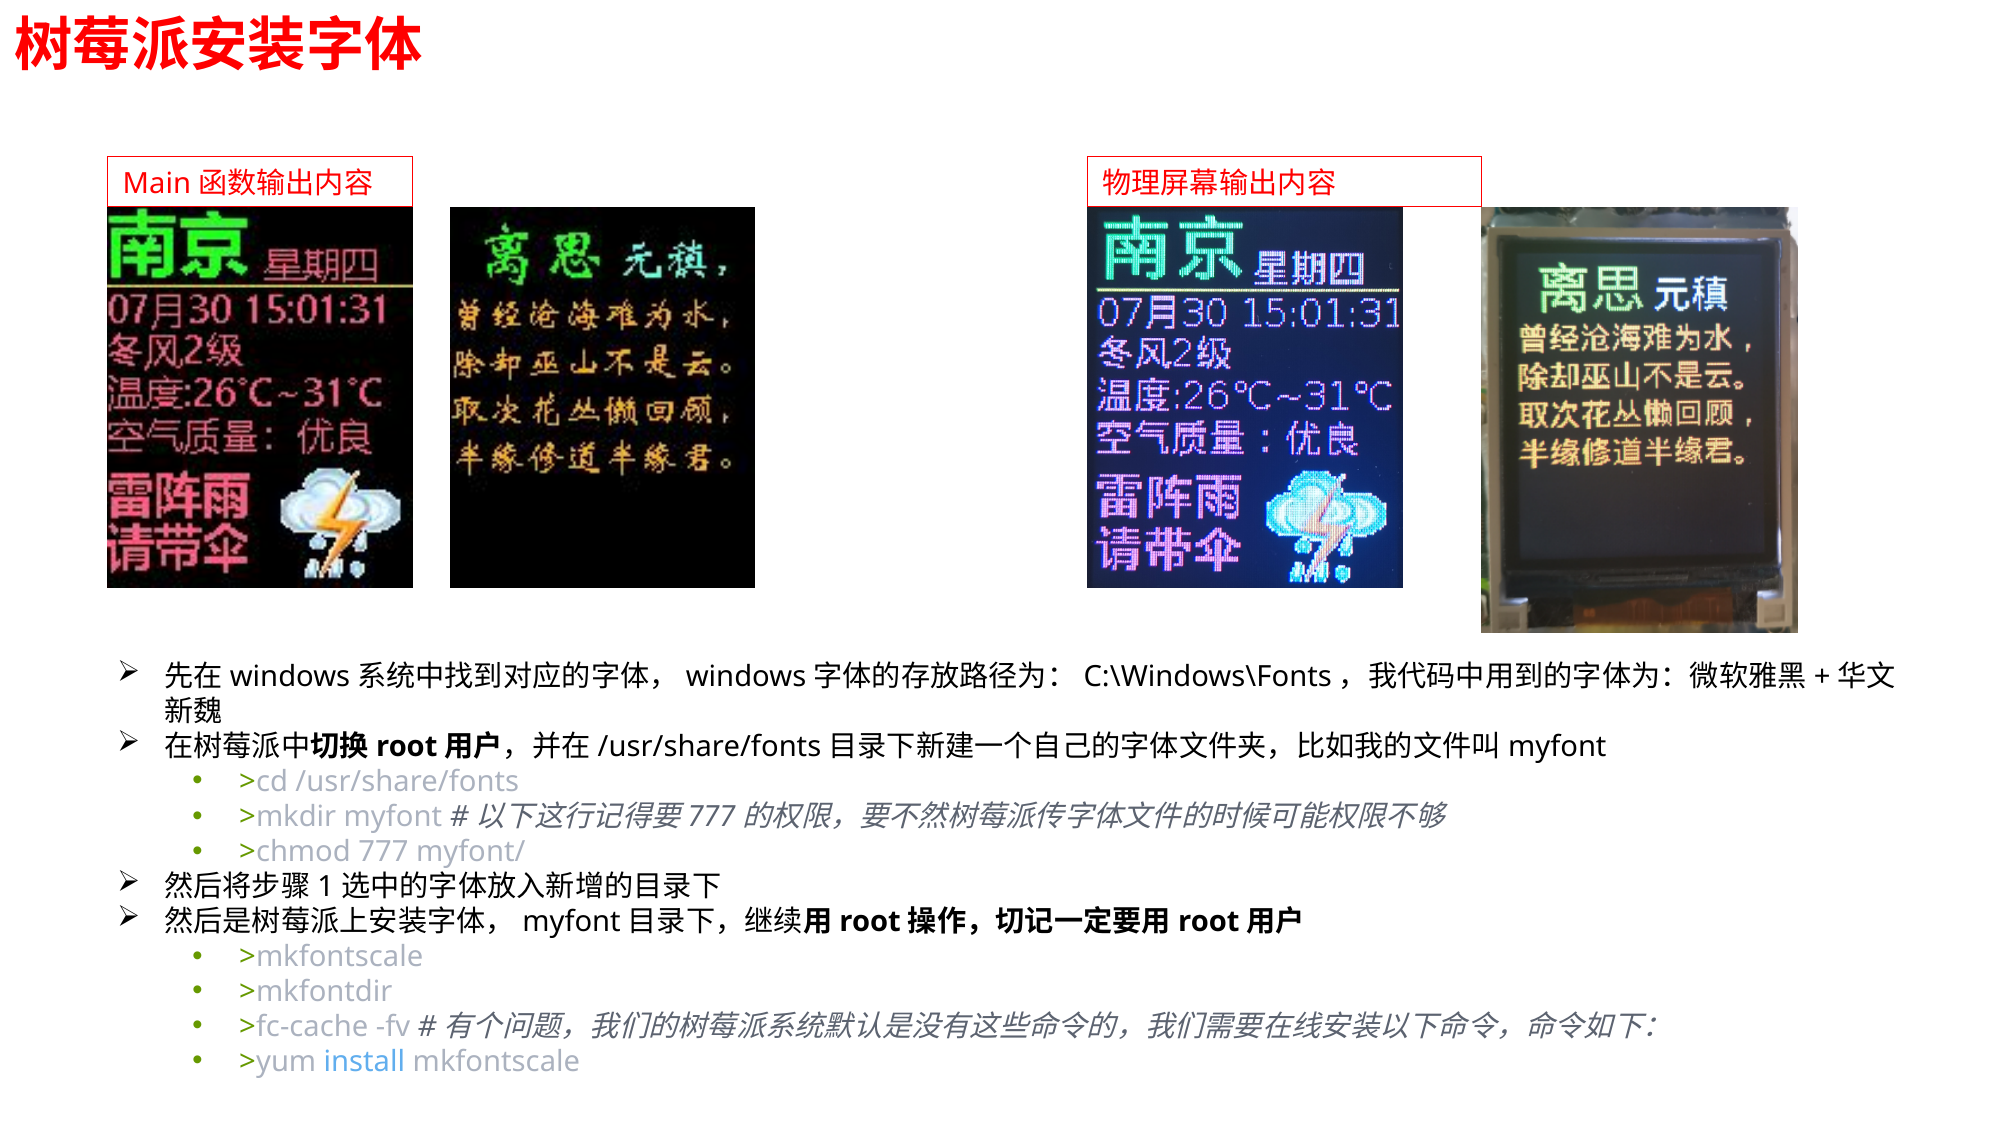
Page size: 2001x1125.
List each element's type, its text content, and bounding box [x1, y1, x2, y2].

picture [1087, 207, 1404, 588]
picture [449, 207, 755, 588]
text_box 先在windows系统中找到对应的字体，windows字体的存放路径为：C:\Windows\Fonts，我代码中用到的字体为：微软雅黑+华文新魏 在树莓派中切换root用户，并在/usr/share/fonts目录下新建一个自己的字体文件夹，比如我的文件叫myfont >cd /usr/share/fonts >mkdir myfont #以下这行记得要777的权限，要不然树莓派传字体文件的时候可能权限不够 >chmod 777 myfont/ 然后将步骤1选中的字体放入新增的目录下 然后是树莓派上安装字体，myfont目录下，继续用root操作，切记一定要用root用户 >mkfontscale >mkfontdir >fc-cache -fv #有个问题，我们的树莓派系统默认是没有这些命令的，我们需要在线安装以下命令，命令如下： >yum install mkfontscale [102, 650, 1935, 1085]
picture [1481, 207, 1798, 633]
picture [107, 207, 413, 588]
text_box Main函数输出内容 [107, 156, 413, 207]
text_box 物理屏幕输出内容 [1087, 156, 1482, 207]
text_box 树莓派安装字体 [0, 0, 1530, 85]
